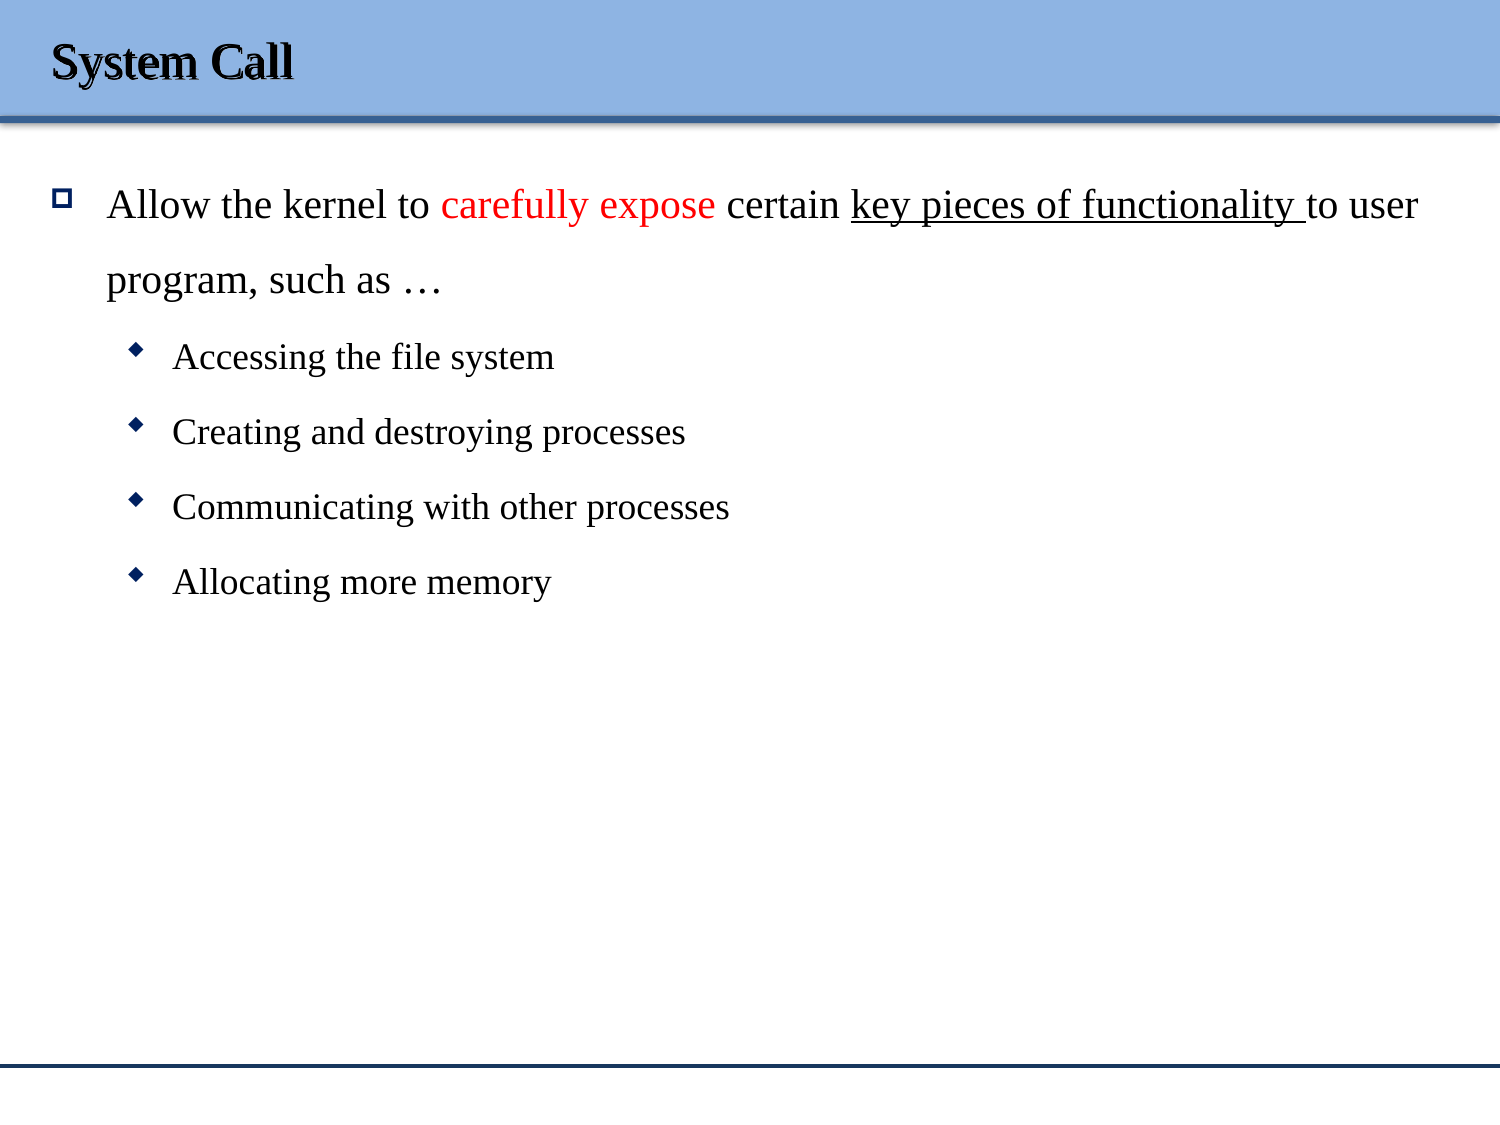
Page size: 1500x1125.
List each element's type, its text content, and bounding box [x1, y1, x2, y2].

title System Call [34, 8, 1477, 106]
list Allow the kernel to carefully expose certain key pieces of functionality to user program, such as … Accessing the file system Creating and destroying processes Communicating with other processes Allocating more memory [34, 144, 1477, 1048]
